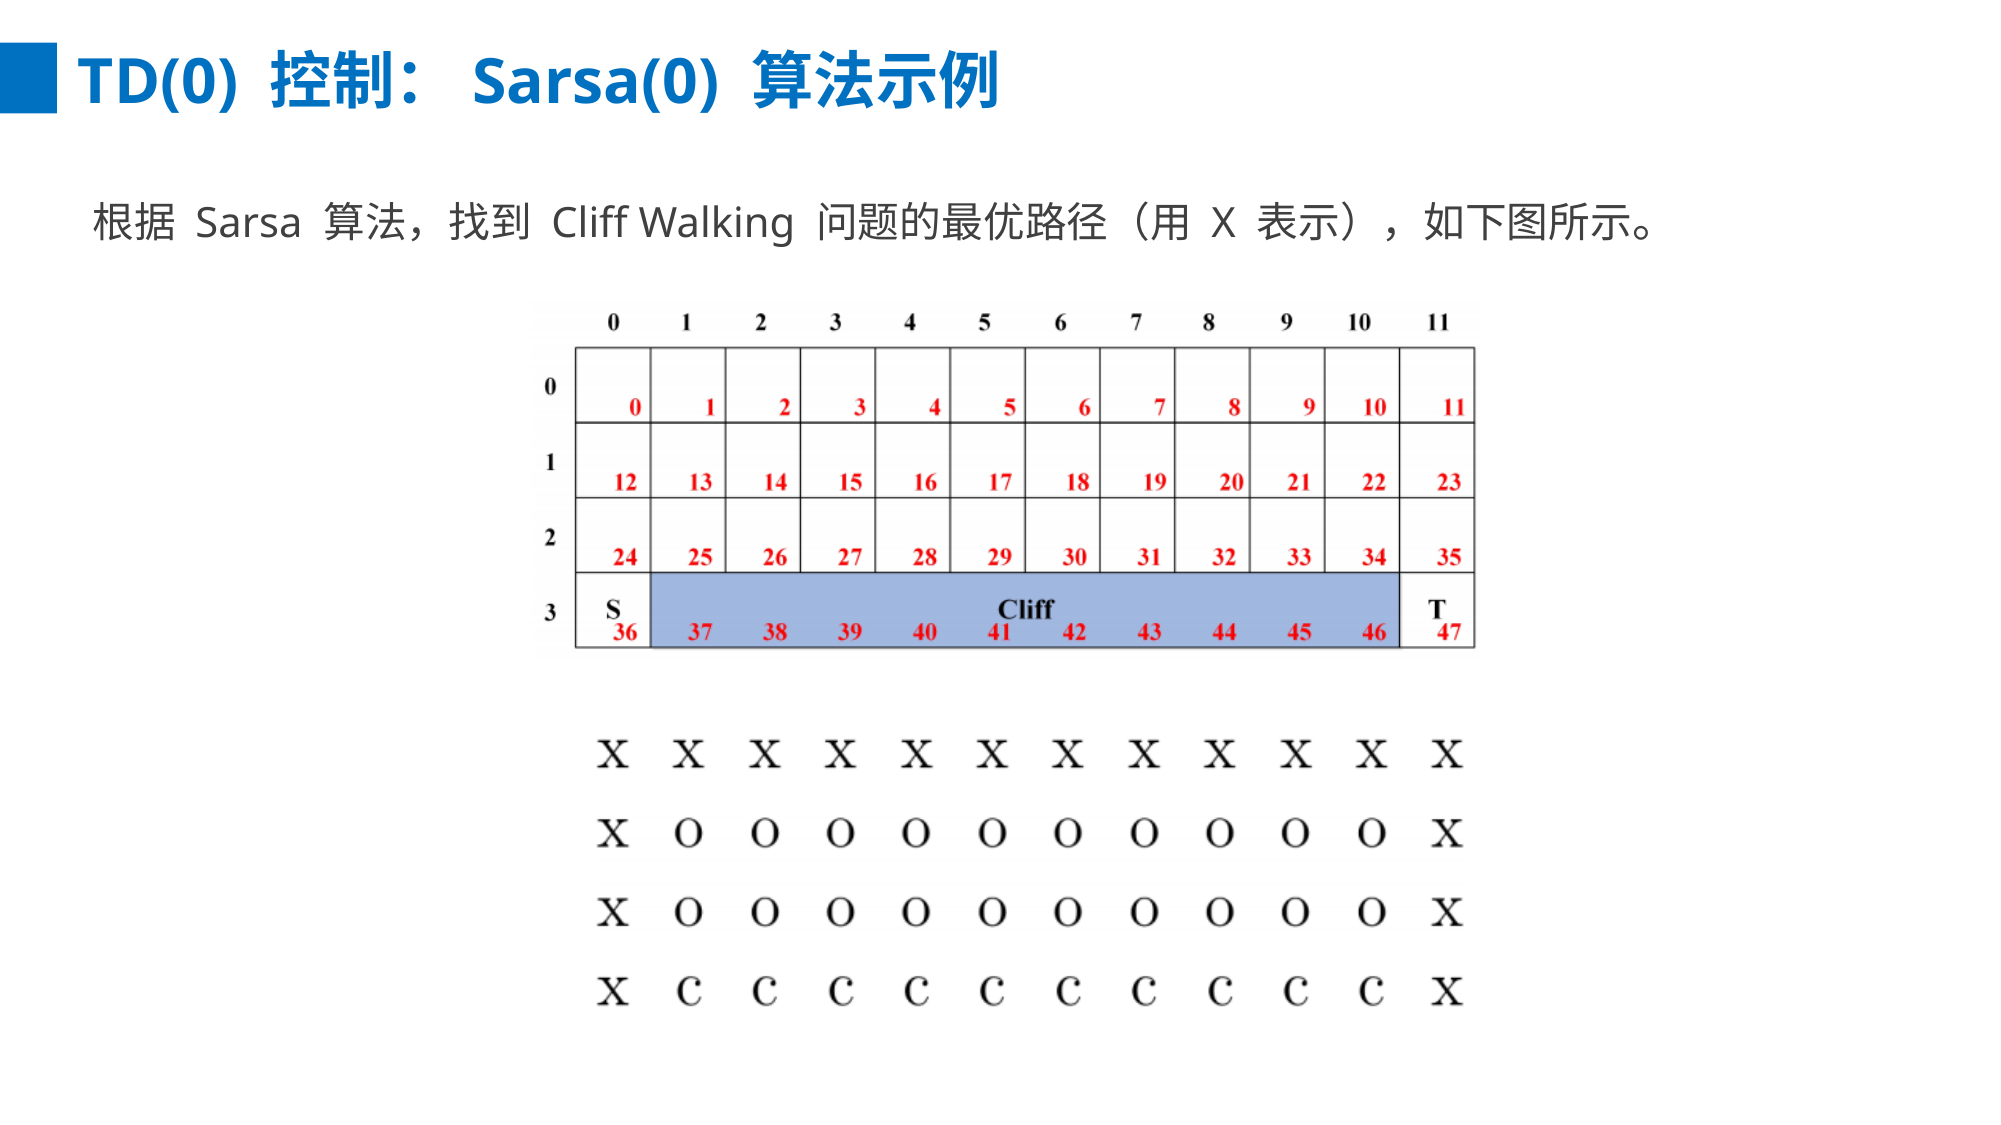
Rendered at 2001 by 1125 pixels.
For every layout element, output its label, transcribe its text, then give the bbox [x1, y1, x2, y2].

picture [521, 298, 1480, 658]
picture [569, 719, 1481, 1022]
list TD(0) 控制：Sarsa(0) 算法示例 [77, 49, 1588, 107]
list 根据 Sarsa 算法，找到 Cliff Walking 问题的最优路径（用 X 表示），如下图所示。 [77, 184, 1896, 967]
